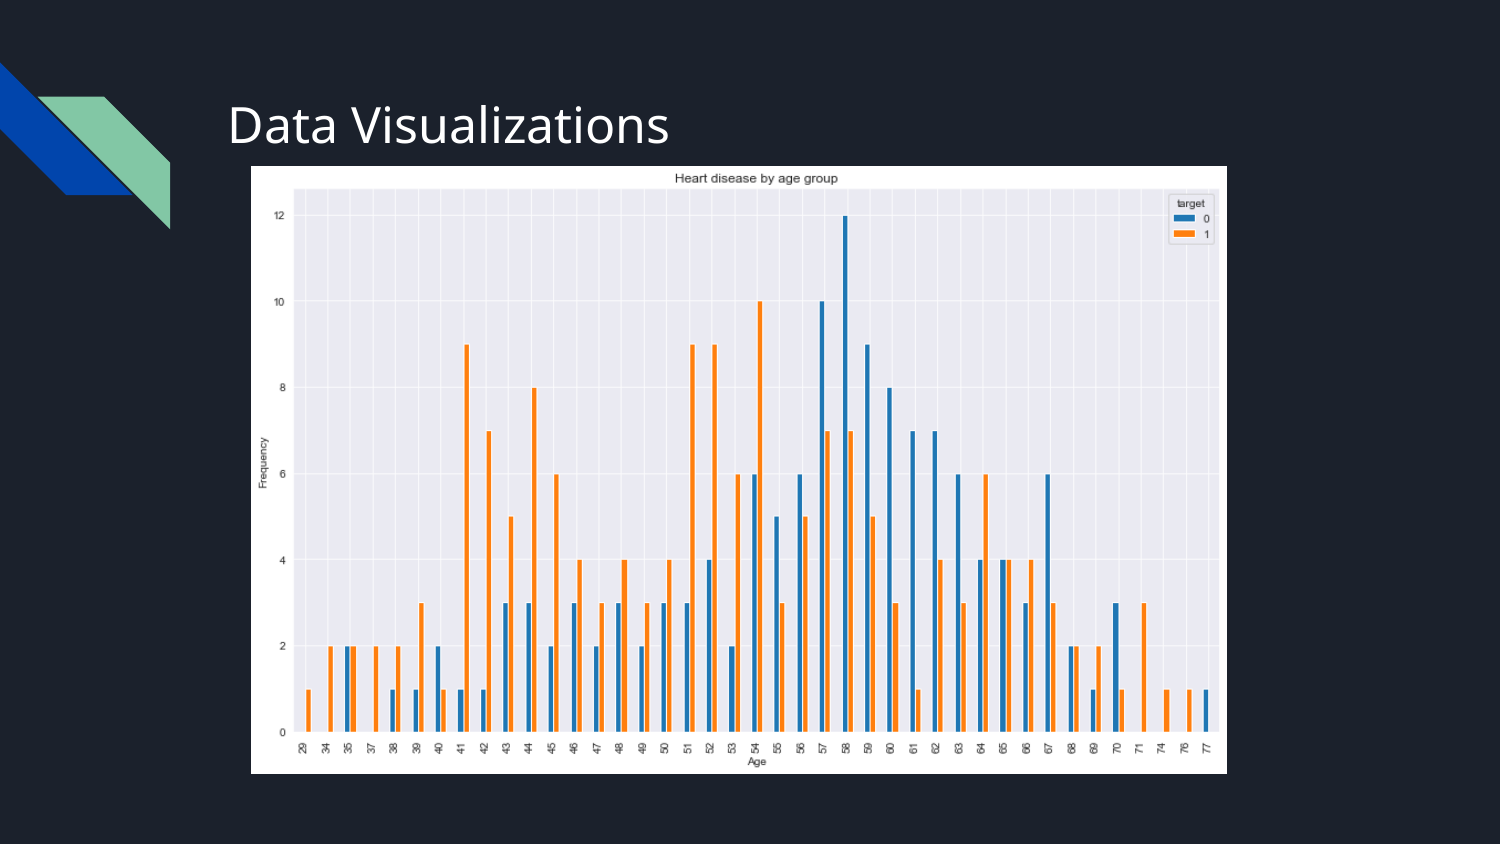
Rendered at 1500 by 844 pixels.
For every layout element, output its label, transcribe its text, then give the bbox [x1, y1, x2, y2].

title Data Visualizations [212, 64, 1368, 215]
picture [251, 166, 1227, 774]
